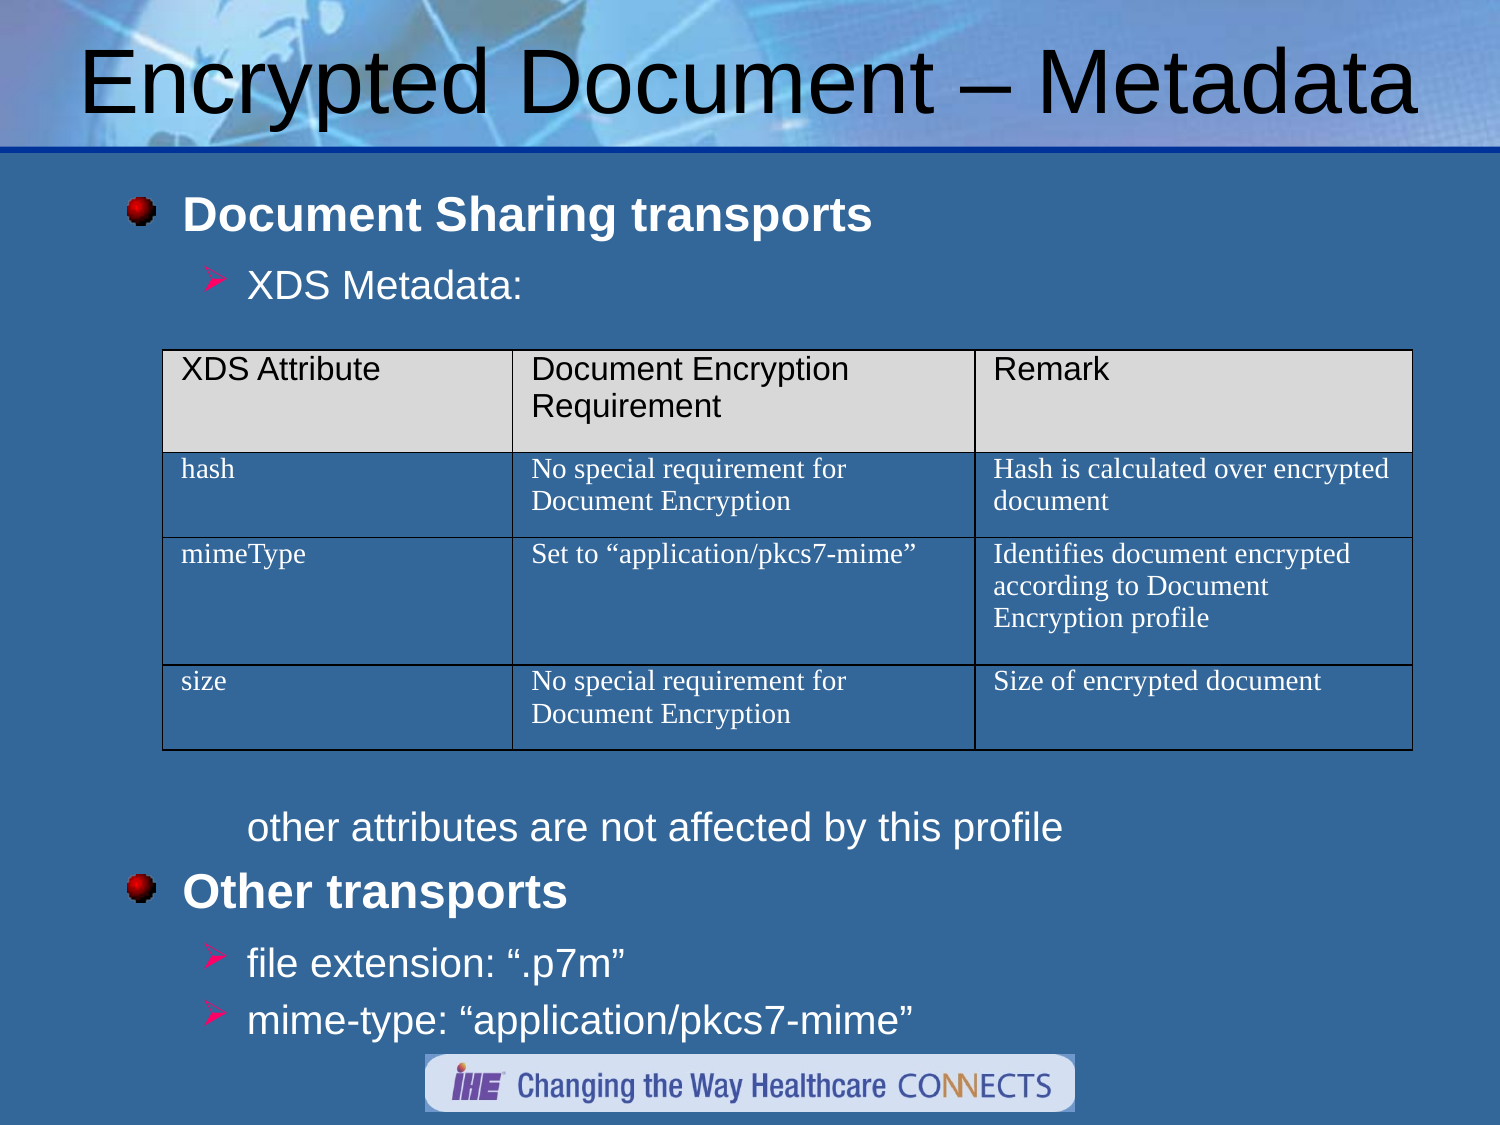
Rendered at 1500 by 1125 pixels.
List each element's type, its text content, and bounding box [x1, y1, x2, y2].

table_header Document Encryption Requirement [513, 351, 974, 452]
title Encrypted Document – Metadata [50, 6, 1475, 148]
table_cell hash [163, 453, 512, 537]
table_header Remark [976, 351, 1412, 452]
picture [425, 1054, 1075, 1112]
table_cell No special requirement for Document Encryption [513, 666, 974, 749]
table_cell size [163, 666, 512, 749]
picture [127, 197, 156, 226]
table_cell mimeType [163, 538, 512, 664]
table_cell No special requirement for Document Encryption [513, 453, 974, 537]
table_cell Size of encrypted document [976, 666, 1412, 749]
table_cell Hash is calculated over encrypted document [976, 453, 1412, 537]
table_cell Set to “application/pkcs7-mime” [513, 538, 974, 664]
picture [0, 0, 1500, 146]
picture [127, 874, 156, 903]
table_cell Identifies document encrypted according to Document Encryption profile [976, 538, 1412, 664]
list Document Sharing transports XDS Metadata: other attributes are not affected by this profile Other transports file extension: “.p7m” mime-type: “application/pkcs7-mime” [112, 174, 1388, 1050]
table_header XDS Attribute [163, 351, 512, 452]
